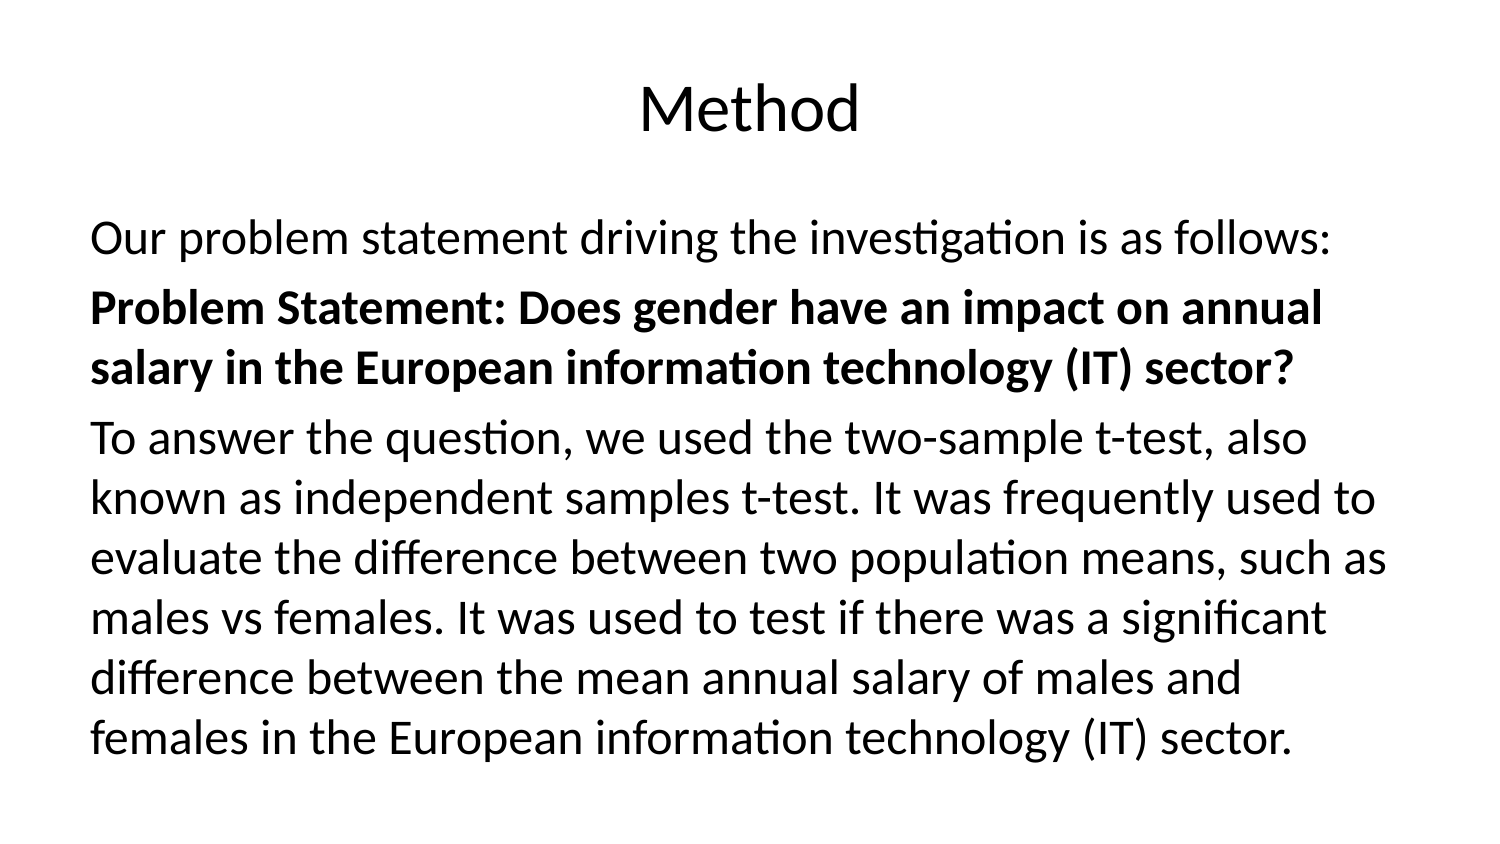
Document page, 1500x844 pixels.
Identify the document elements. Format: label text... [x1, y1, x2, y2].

title Method [75, 33, 1425, 175]
list Our problem statement driving the investigation is as follows: Problem Statement: Does gender have an impact on annual salary in the European information technology (IT) sector? To answer the question, we used the two-sample t-test, also known as independent samples t-test. It was frequently used to evaluate the difference between two population means, such as males vs females. It was used to test if there was a significant difference between the mean annual salary of males and females in the European information technology (IT) sector. [75, 196, 1425, 754]
